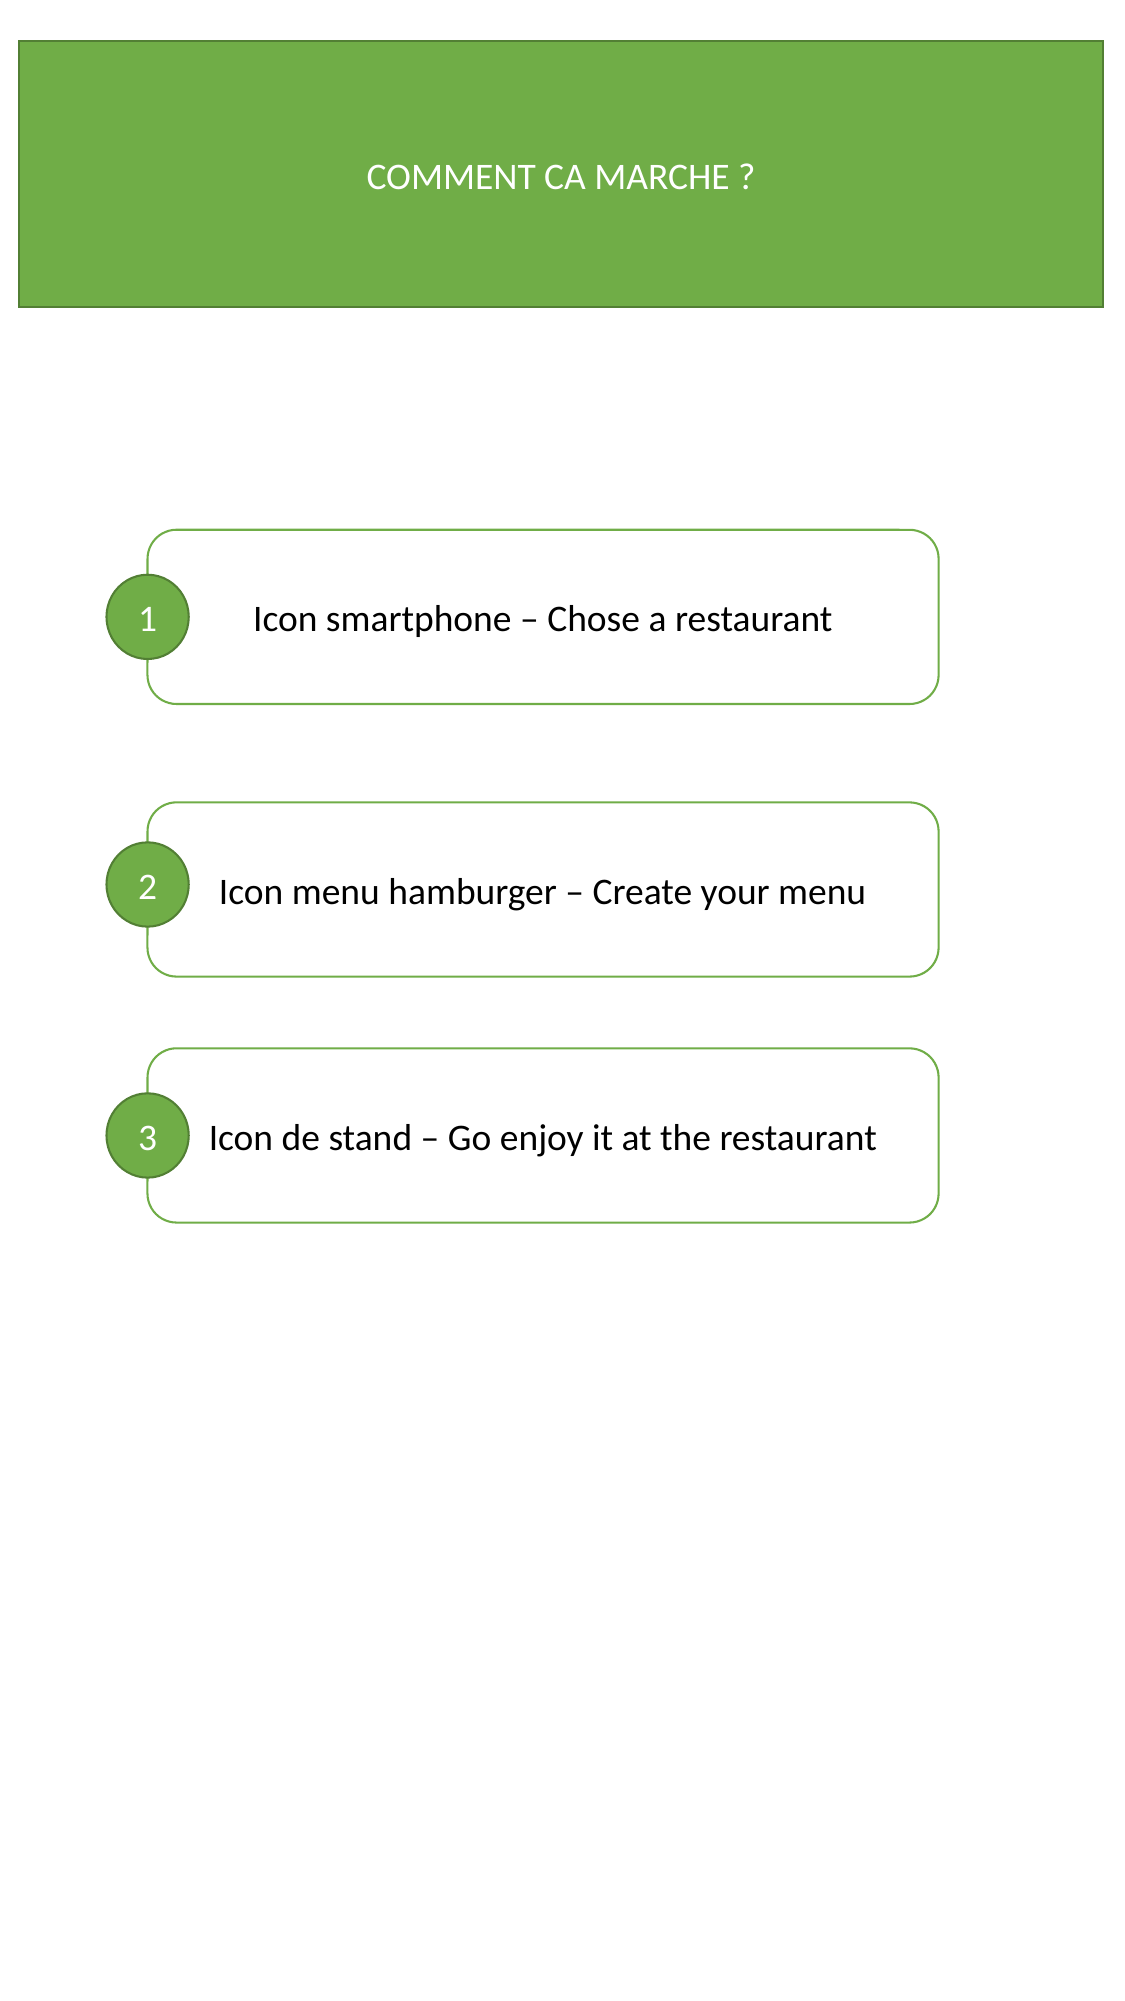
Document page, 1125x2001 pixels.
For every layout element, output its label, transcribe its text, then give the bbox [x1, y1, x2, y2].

text_box COMMENT CA MARCHE ? [18, 40, 1104, 308]
text_box 3 [105, 1092, 190, 1179]
text_box Icon menu hamburger – Create your menu [146, 801, 940, 978]
text_box 1 [105, 573, 190, 661]
text_box 2 [105, 841, 190, 928]
text_box Icon de stand – Go enjoy it at the restaurant [146, 1047, 940, 1224]
text_box Icon smartphone – Chose a restaurant [146, 528, 940, 706]
